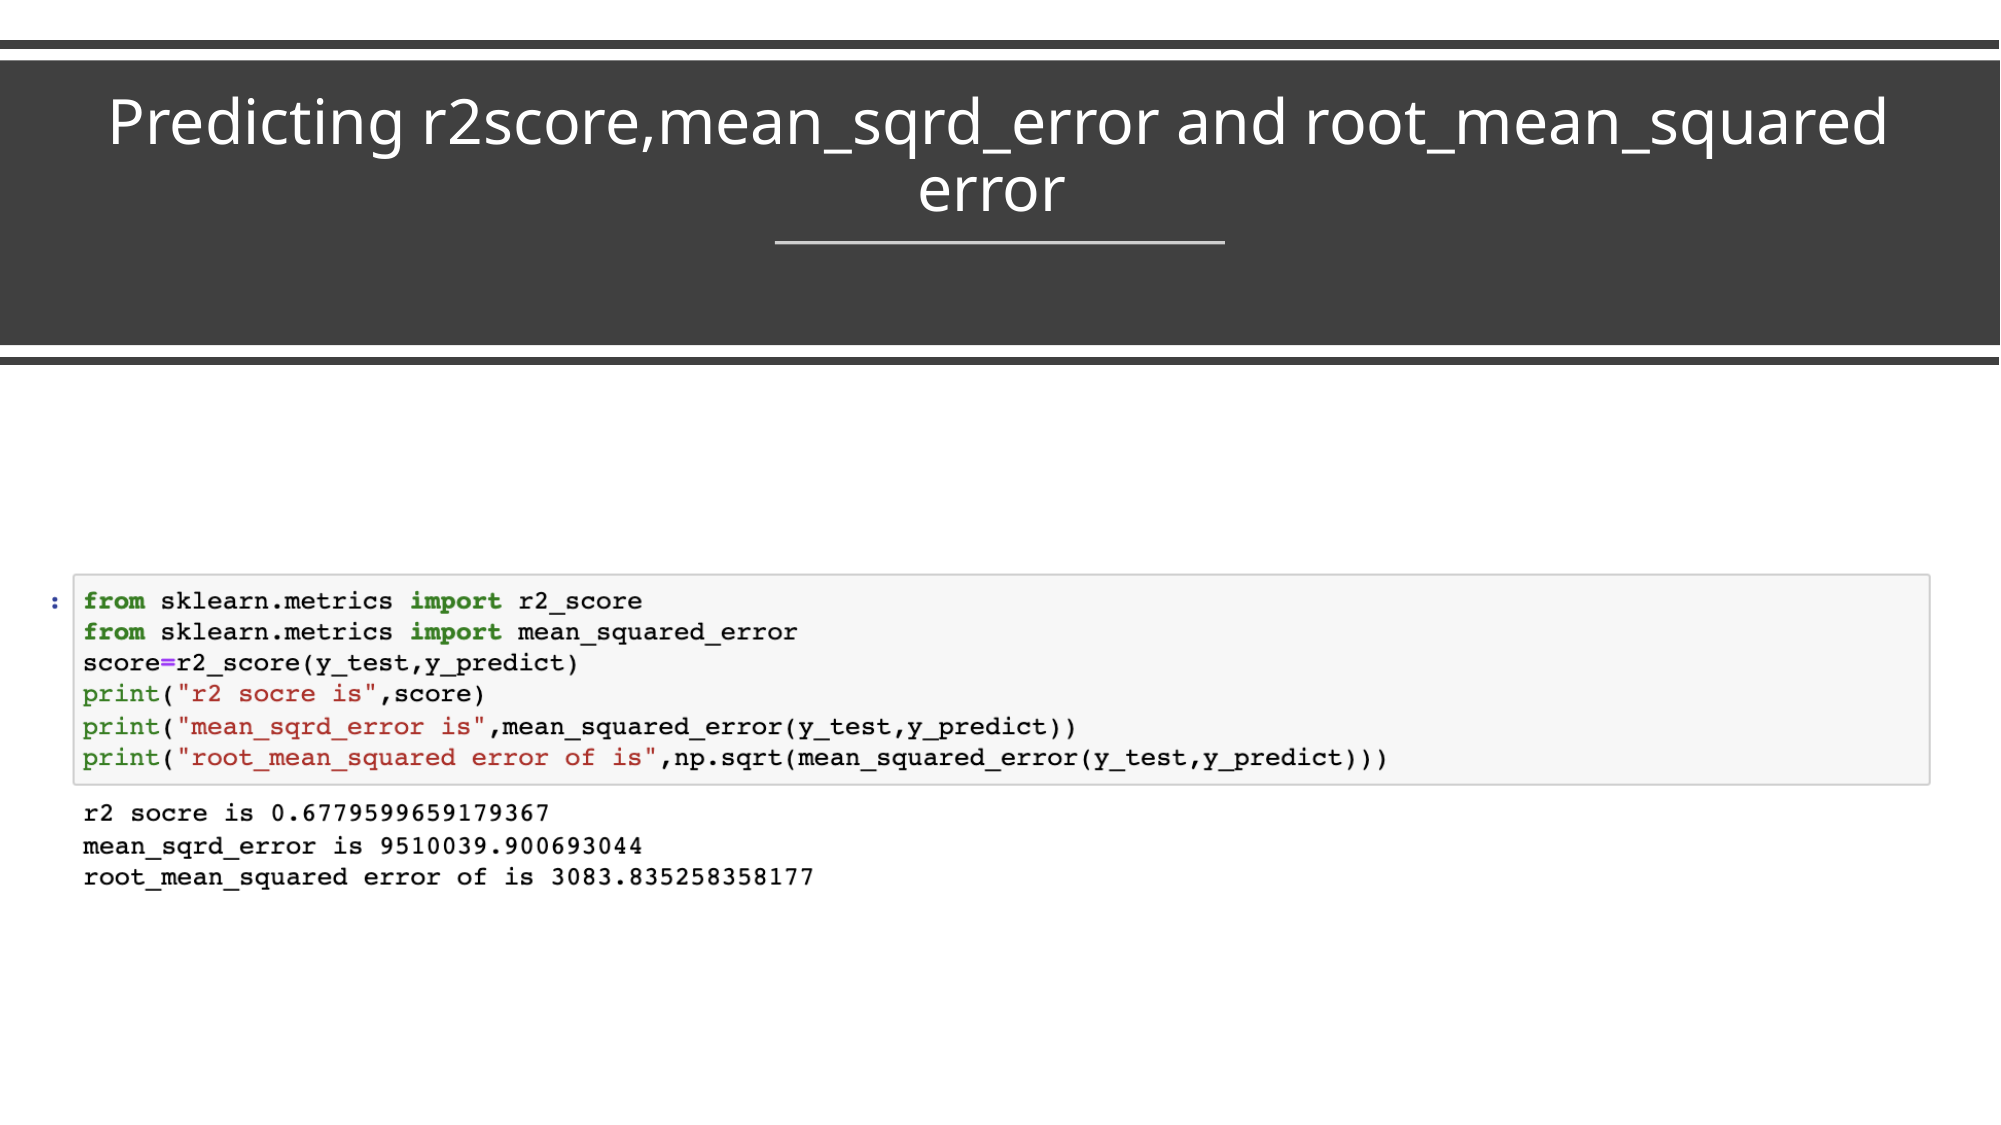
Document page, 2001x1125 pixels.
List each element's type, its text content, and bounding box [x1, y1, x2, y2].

title Predicting r2score,mean_sqrd_error and root_mean_squared error [86, 80, 1914, 233]
text_box [0, 59, 2000, 346]
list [52, 553, 1939, 899]
